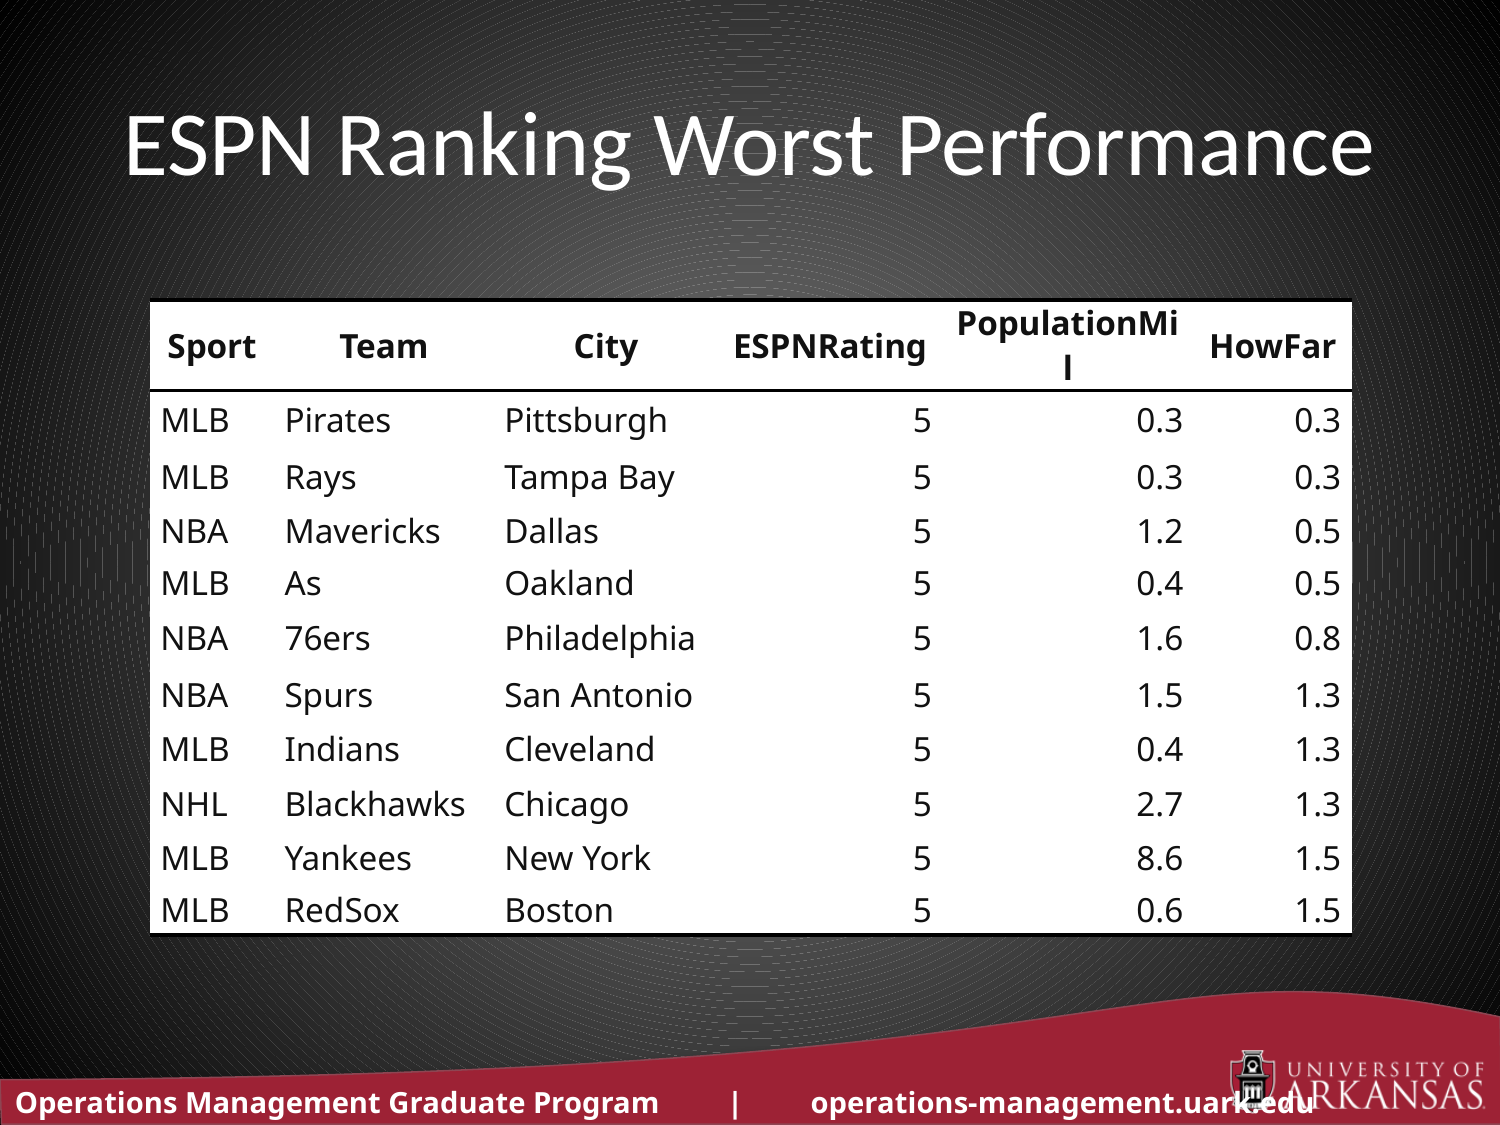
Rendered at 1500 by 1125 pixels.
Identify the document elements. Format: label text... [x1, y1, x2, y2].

table_cell Indians [274, 723, 494, 774]
table_cell Mavericks [274, 505, 494, 557]
table_cell 2.7 [942, 774, 1194, 832]
table_header ESPNRating [718, 302, 942, 389]
table_cell MLB [150, 392, 274, 449]
table_cell 1.5 [1194, 884, 1352, 933]
table_cell 0.4 [942, 723, 1194, 774]
table_cell Oakland [494, 557, 718, 608]
table_cell Philadelphia [494, 608, 718, 666]
table_header HowFar [1194, 302, 1352, 389]
table_header PopulationMil [942, 302, 1194, 389]
table_cell 5 [718, 608, 942, 666]
table_cell 5 [718, 774, 942, 832]
table_cell Rays [274, 449, 494, 505]
table_cell 0.4 [942, 557, 1194, 608]
table_cell 0.8 [1194, 608, 1352, 666]
table_cell New York [494, 832, 718, 884]
table_header Team [274, 302, 494, 389]
table_cell MLB [150, 832, 274, 884]
table_cell Pirates [274, 392, 494, 449]
table_cell Pittsburgh [494, 392, 718, 449]
table_cell Cleveland [494, 723, 718, 774]
table_cell Spurs [274, 666, 494, 723]
table_cell 8.6 [942, 832, 1194, 884]
table_cell 5 [718, 723, 942, 774]
table_cell 0.3 [1194, 449, 1352, 505]
table_cell Yankees [274, 832, 494, 884]
table_header City [494, 302, 718, 389]
table_cell Chicago [494, 774, 718, 832]
table_cell Dallas [494, 505, 718, 557]
table_cell Tampa Bay [494, 449, 718, 505]
table_cell 1.5 [942, 666, 1194, 723]
table_cell 0.3 [942, 392, 1194, 449]
table_cell 0.5 [1194, 505, 1352, 557]
table_cell Blackhawks [274, 774, 494, 832]
table_cell 0.3 [942, 449, 1194, 505]
table_cell 1.2 [942, 505, 1194, 557]
table_cell NBA [150, 608, 274, 666]
table_cell San Antonio [494, 666, 718, 723]
table_cell MLB [150, 449, 274, 505]
title ESPN Ranking Worst Performance [75, 45, 1425, 233]
table_cell 5 [718, 505, 942, 557]
table_cell 5 [718, 449, 942, 505]
table_cell 5 [718, 884, 942, 933]
table_cell MLB [150, 557, 274, 608]
table_cell RedSox [274, 884, 494, 933]
table_cell NBA [150, 505, 274, 557]
table_cell MLB [150, 723, 274, 774]
table_cell 0.3 [1194, 392, 1352, 449]
table_cell 0.6 [942, 884, 1194, 933]
table_cell 1.6 [942, 608, 1194, 666]
table_cell 76ers [274, 608, 494, 666]
table_cell 1.3 [1194, 774, 1352, 832]
table_cell 1.5 [1194, 832, 1352, 884]
table_cell 5 [718, 666, 942, 723]
table_cell 1.3 [1194, 723, 1352, 774]
table_cell 5 [718, 832, 942, 884]
table_cell Boston [494, 884, 718, 933]
table_cell NHL [150, 774, 274, 832]
table_cell 0.5 [1194, 557, 1352, 608]
table_cell 5 [718, 392, 942, 449]
table_cell 5 [718, 557, 942, 608]
picture [1208, 1044, 1497, 1121]
table_cell As [274, 557, 494, 608]
table_header Sport [150, 302, 274, 389]
table_cell 1.3 [1194, 666, 1352, 723]
table_cell MLB [150, 884, 274, 933]
table_cell NBA [150, 666, 274, 723]
